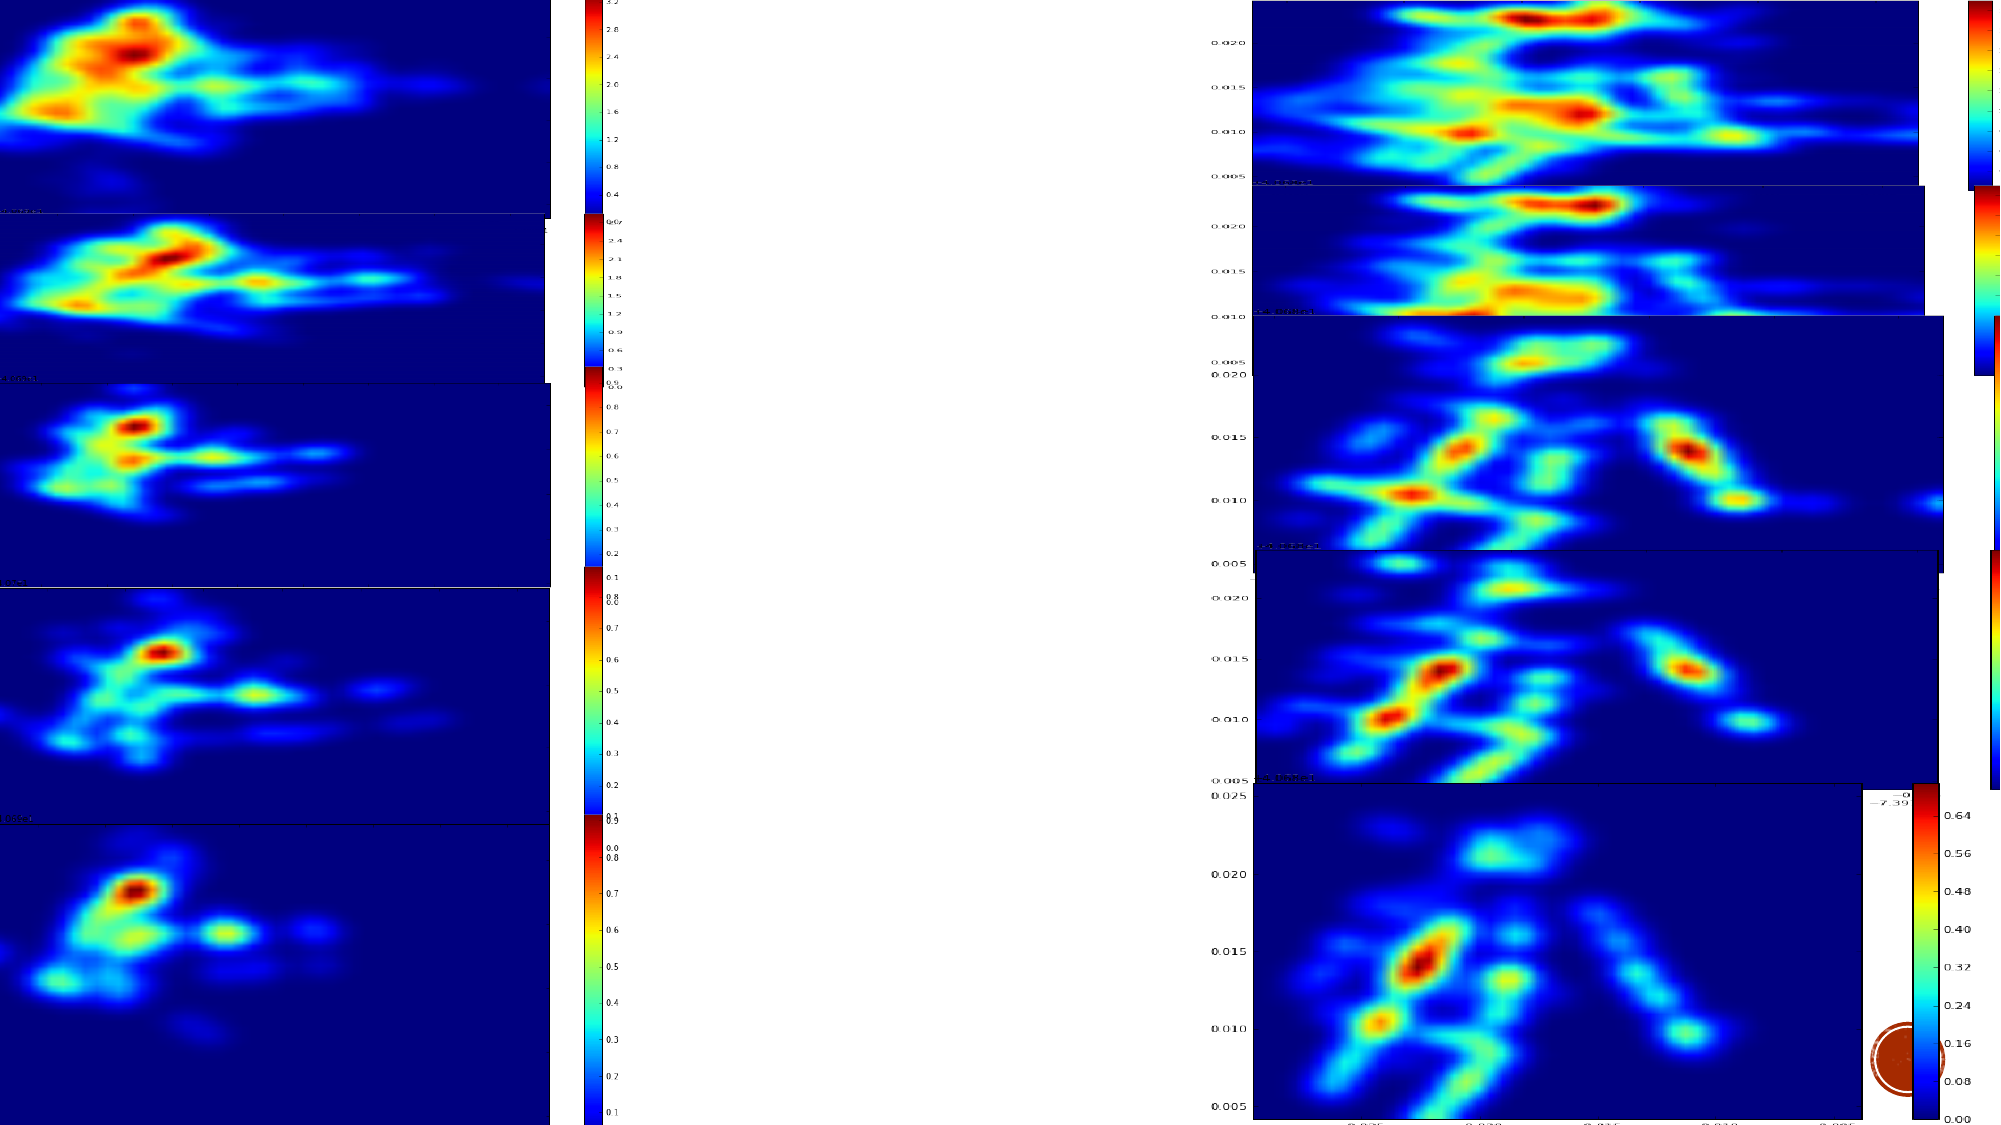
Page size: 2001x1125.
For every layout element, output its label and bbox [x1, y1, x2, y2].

picture [0, 0, 631, 1125]
picture [1201, 0, 2000, 1125]
